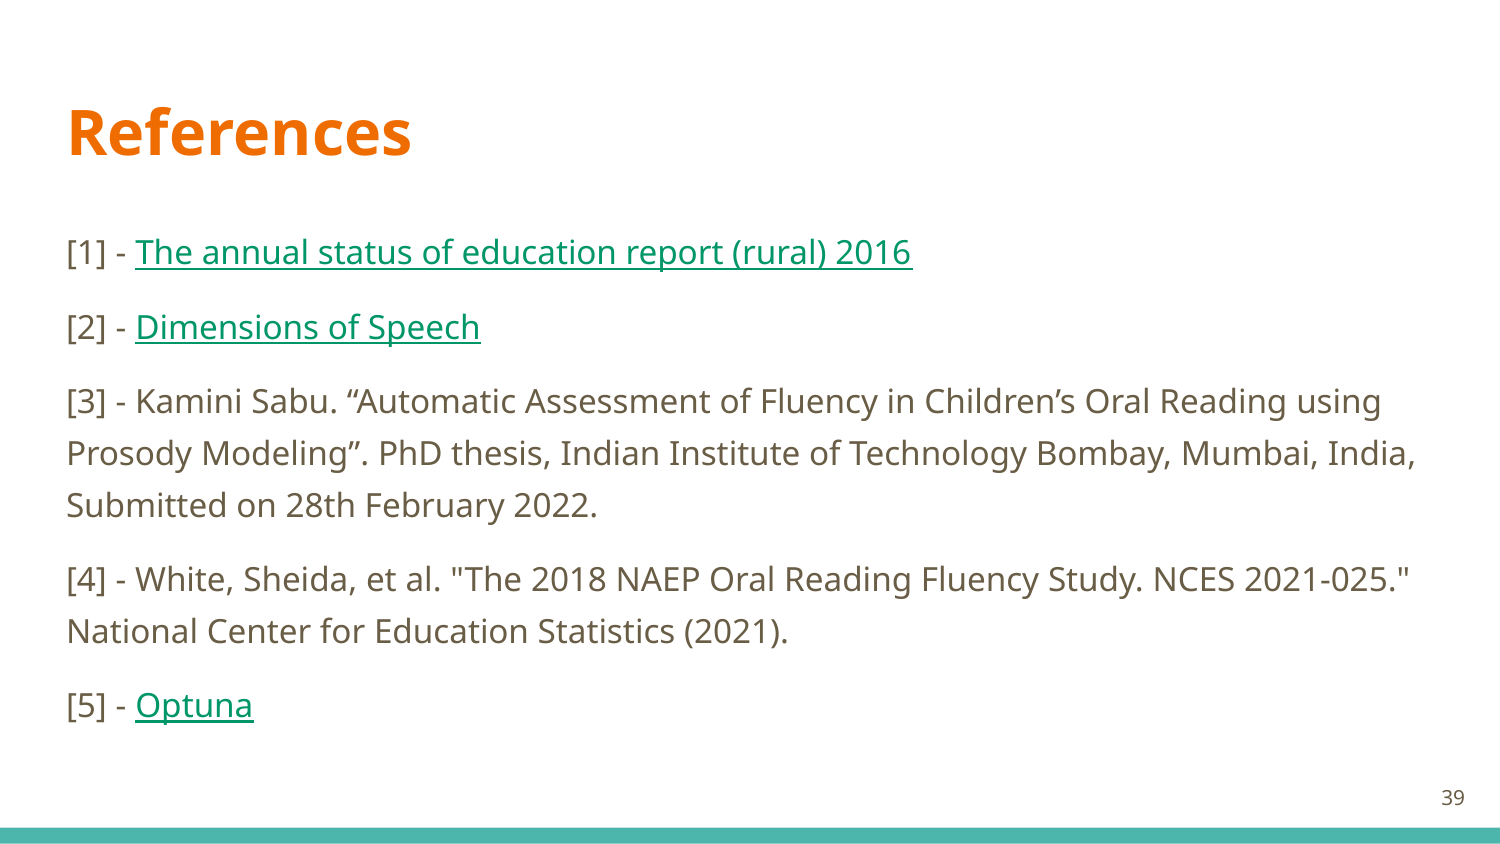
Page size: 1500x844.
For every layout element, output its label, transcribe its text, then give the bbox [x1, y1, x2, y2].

title References [51, 72, 1449, 189]
list [1] - The annual status of education report (rural) 2016 [2] - Dimensions of Speech [3] - Kamini Sabu. “Automatic Assessment of Fluency in Children’s Oral Reading using Prosody Modeling”. PhD thesis, Indian Institute of Technology Bombay, Mumbai, India, Submitted on 28th February 2022. [4] - White, Sheida, et al. "The 2018 NAEP Oral Reading Fluency Study. NCES 2021-025." National Center for Education Statistics (2021). [5] - Optuna [51, 207, 1449, 750]
slide_number ‹#› [1389, 764, 1480, 830]
